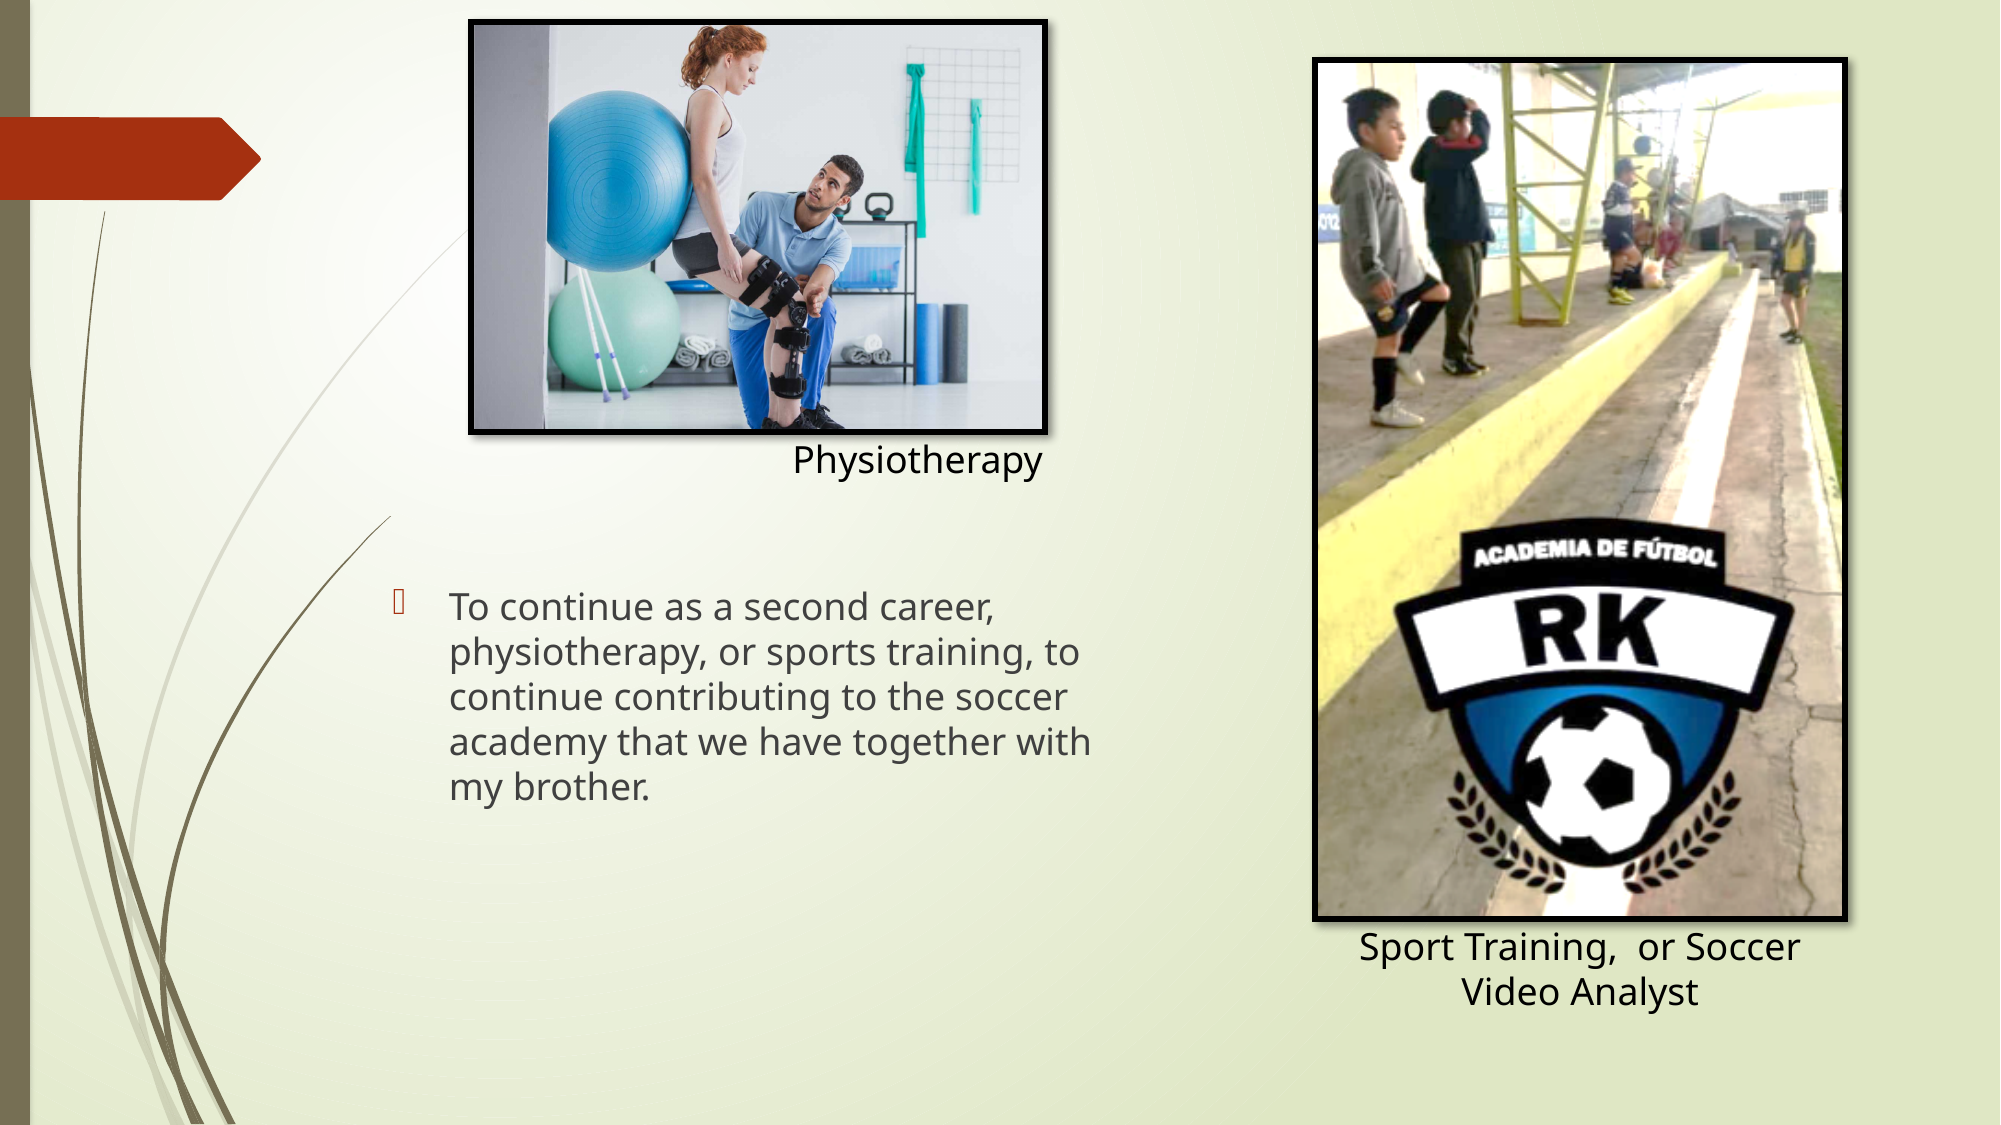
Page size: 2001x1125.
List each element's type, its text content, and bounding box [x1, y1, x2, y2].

picture [474, 24, 1043, 430]
text_box Sport Training, or Soccer Video Analyst [1291, 915, 1870, 1021]
list To continue as a second career, physiotherapy, or sports training, to continue contributing to the soccer academy that we have together with my brother. [377, 575, 1139, 833]
picture [1318, 62, 1843, 917]
text_box Physiotherapy [770, 428, 1066, 489]
